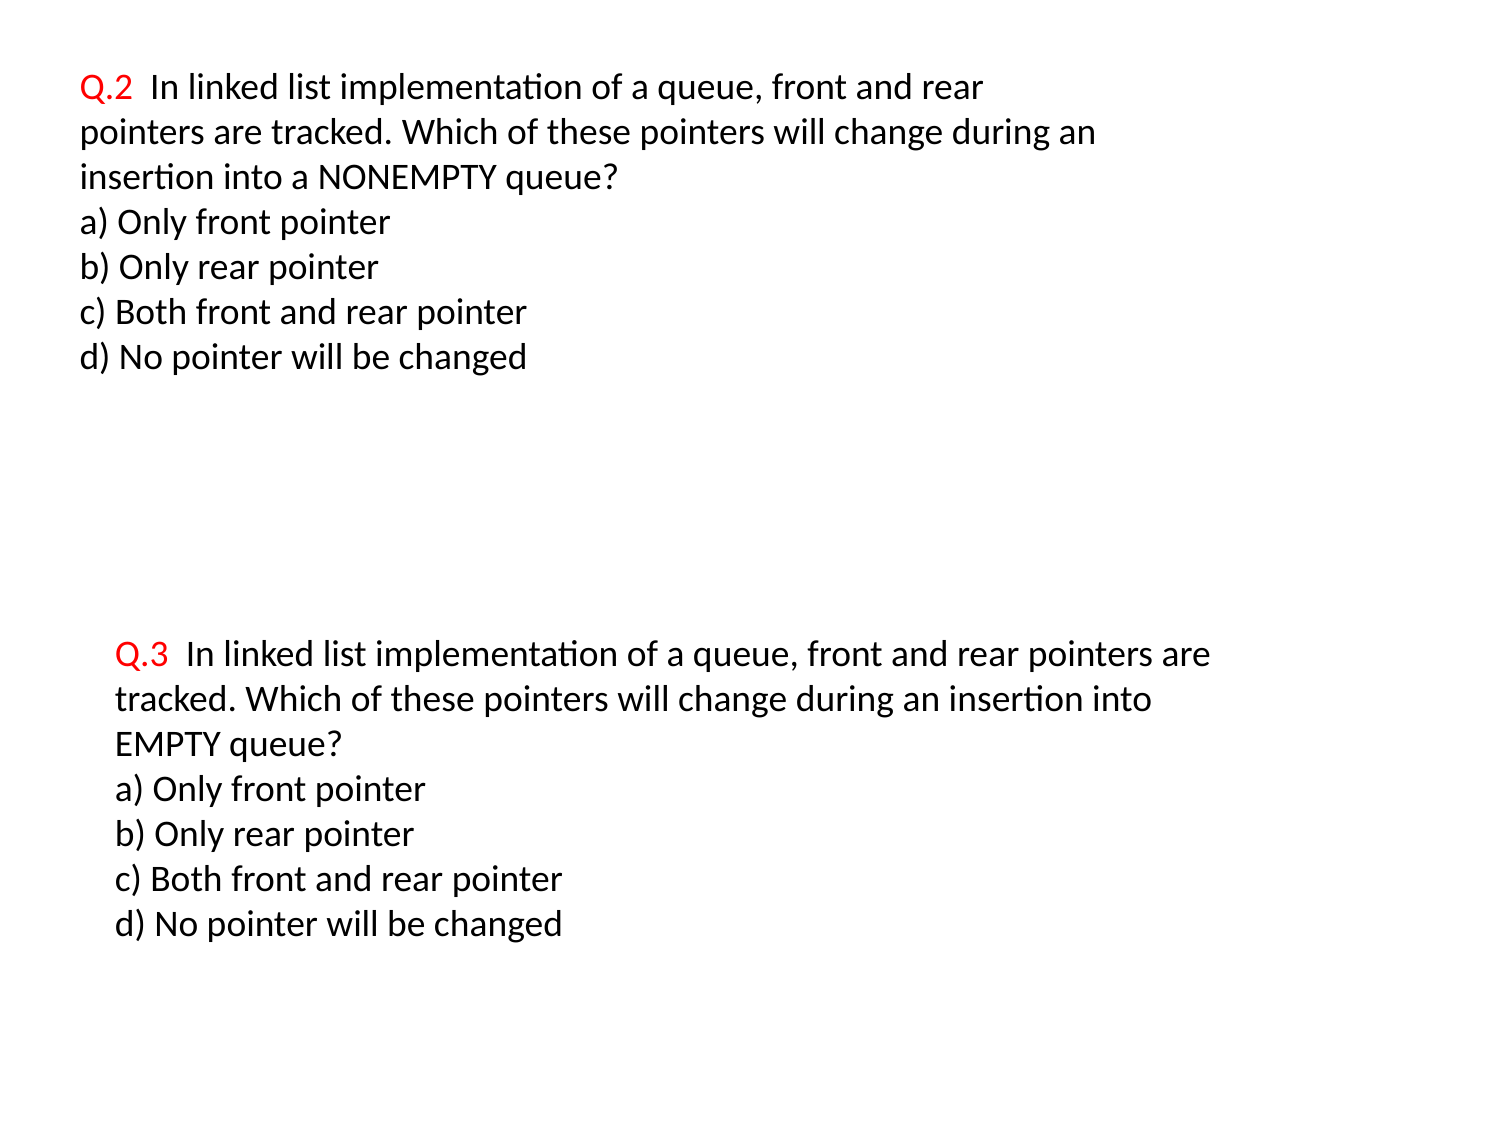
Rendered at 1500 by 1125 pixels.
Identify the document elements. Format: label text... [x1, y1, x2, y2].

text_box Q.2 In linked list implementation of a queue, front and rear pointers are tracked. Which of these pointers will change during an insertion into a NONEMPTY queue? a) Only front pointer b) Only rear pointer c) Both front and rear pointer d) No pointer will be changed [64, 54, 1125, 430]
text_box Q.3 In linked list implementation of a queue, front and rear pointers are tracked. Which of these pointers will change during an insertion into EMPTY queue? a) Only front pointer b) Only rear pointer c) Both front and rear pointer d) No pointer will be changed [100, 621, 1272, 997]
